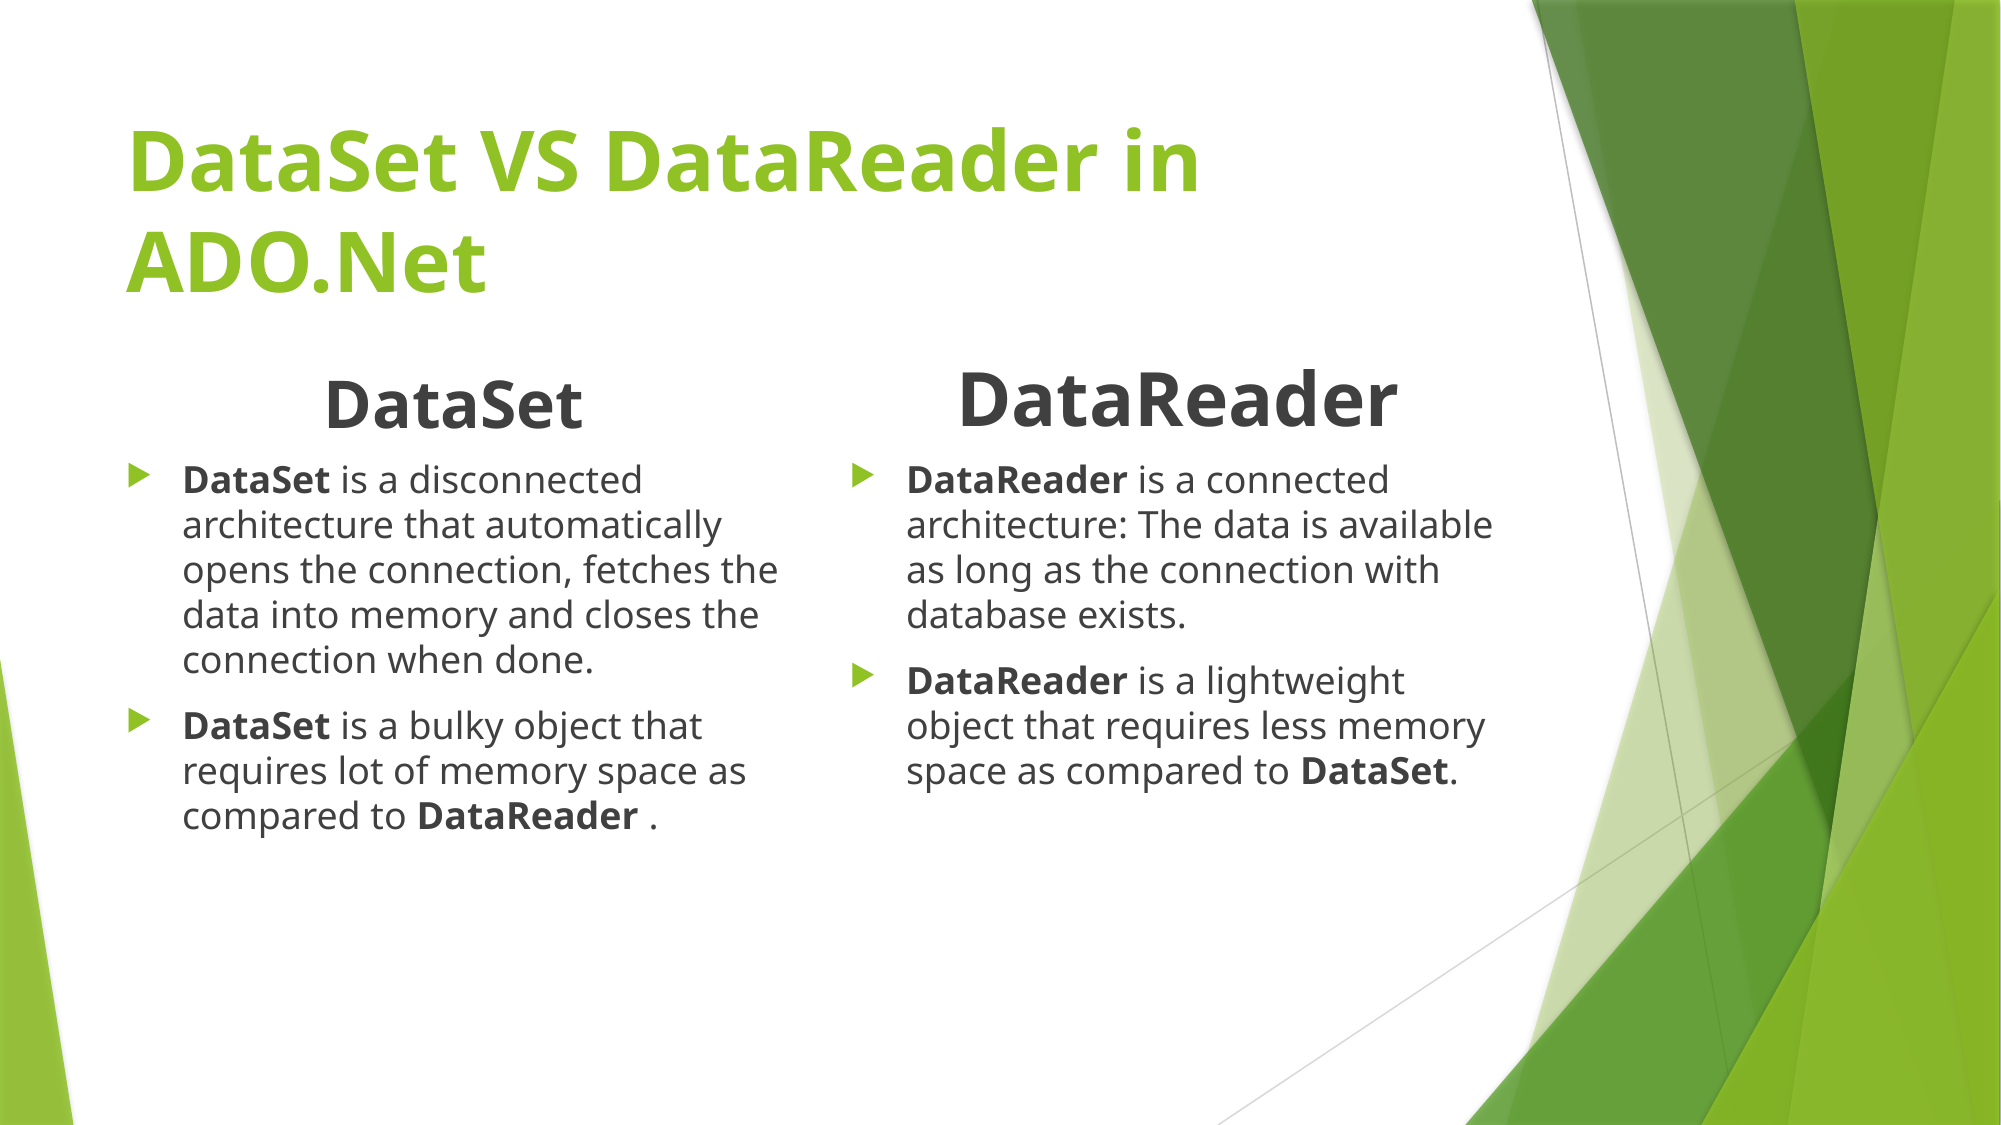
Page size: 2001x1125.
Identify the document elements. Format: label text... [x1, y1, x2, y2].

list DataReader [834, 354, 1522, 448]
list DataSet is a disconnected architecture that automatically opens the connection, fetches the data into memory and closes the connection when done. DataSet is a bulky object that requires lot of memory space as compared to DataReader . [110, 448, 798, 991]
title DataSet VS DataReader in ADO.Net [111, 99, 1522, 317]
list DataSet [110, 354, 798, 448]
list DataReader is a connected architecture: The data is available as long as the connection with database exists. DataReader is a lightweight object that requires less memory space as compared to DataSet. [834, 448, 1522, 991]
